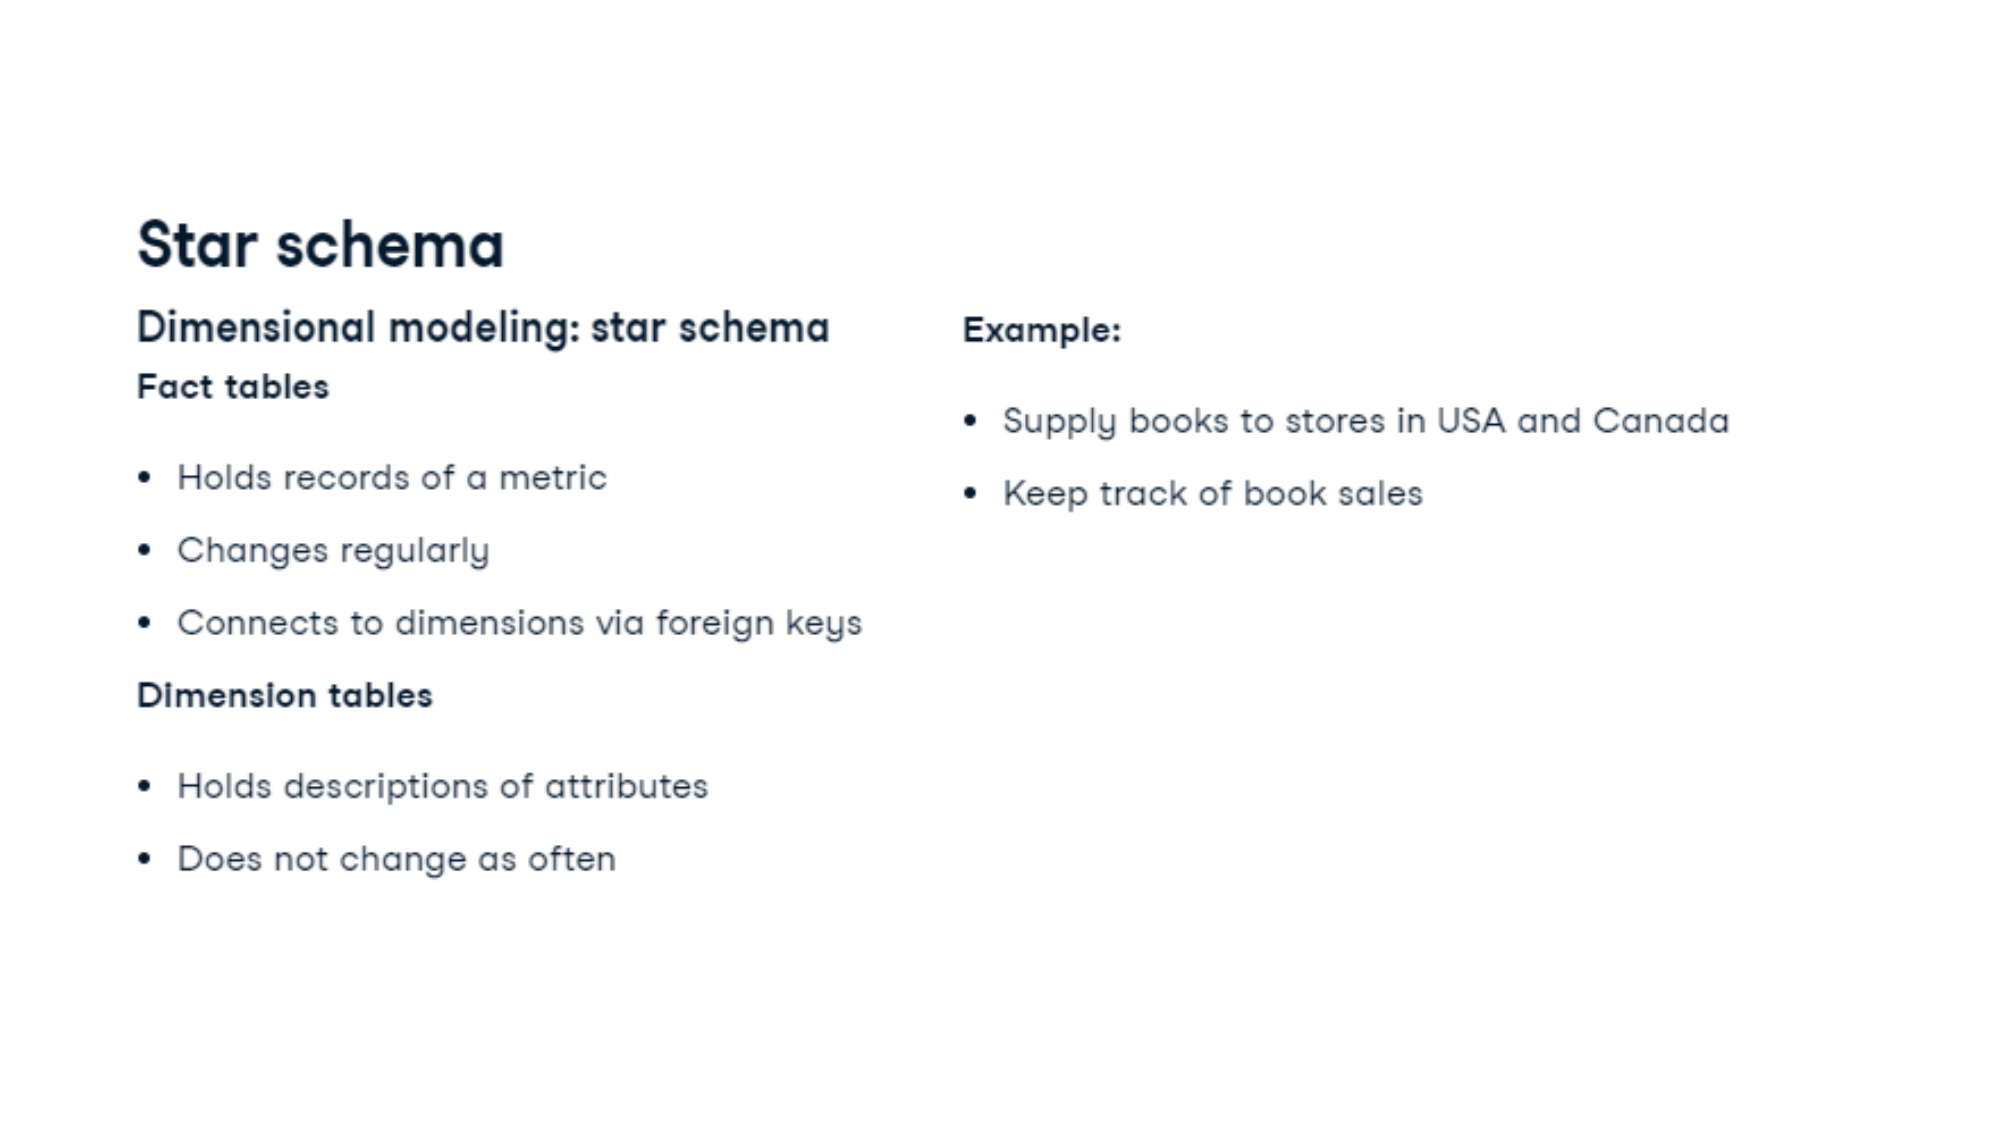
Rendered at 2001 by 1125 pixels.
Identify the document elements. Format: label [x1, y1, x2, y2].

picture [105, 188, 1800, 937]
